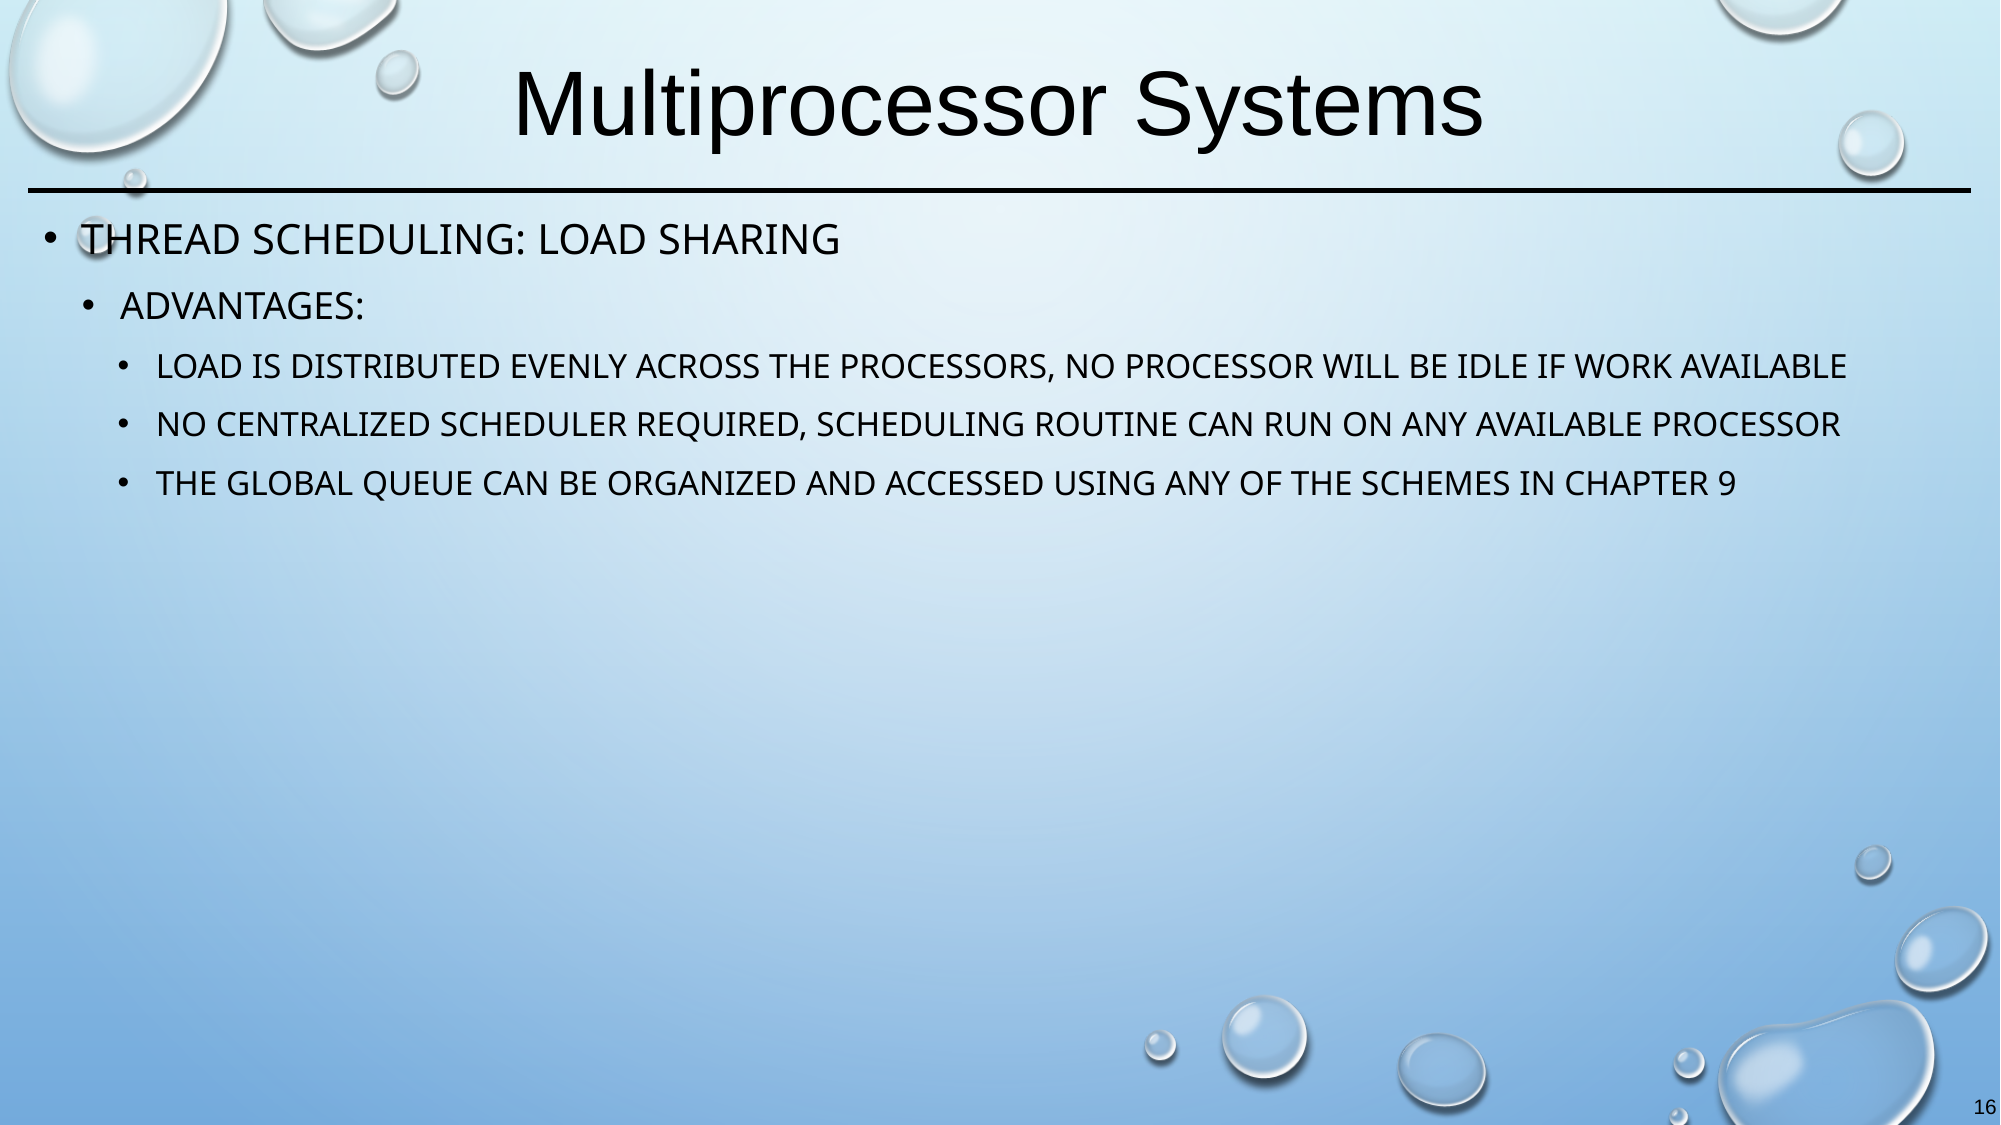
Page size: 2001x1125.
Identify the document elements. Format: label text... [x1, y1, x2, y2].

title Multiprocessor Systems [28, 25, 1972, 187]
list Thread Scheduling: Load sharing Advantages: Load is distributed evenly across the processors, no processor will be idle if work available No centralized scheduler required, scheduling routine can run on any available processor The global queue can be organized and accessed using any of the schemes in Chapter 9 [28, 195, 1972, 1108]
picture [0, 0, 2000, 1125]
slide_number 16 [1909, 1089, 2000, 1124]
